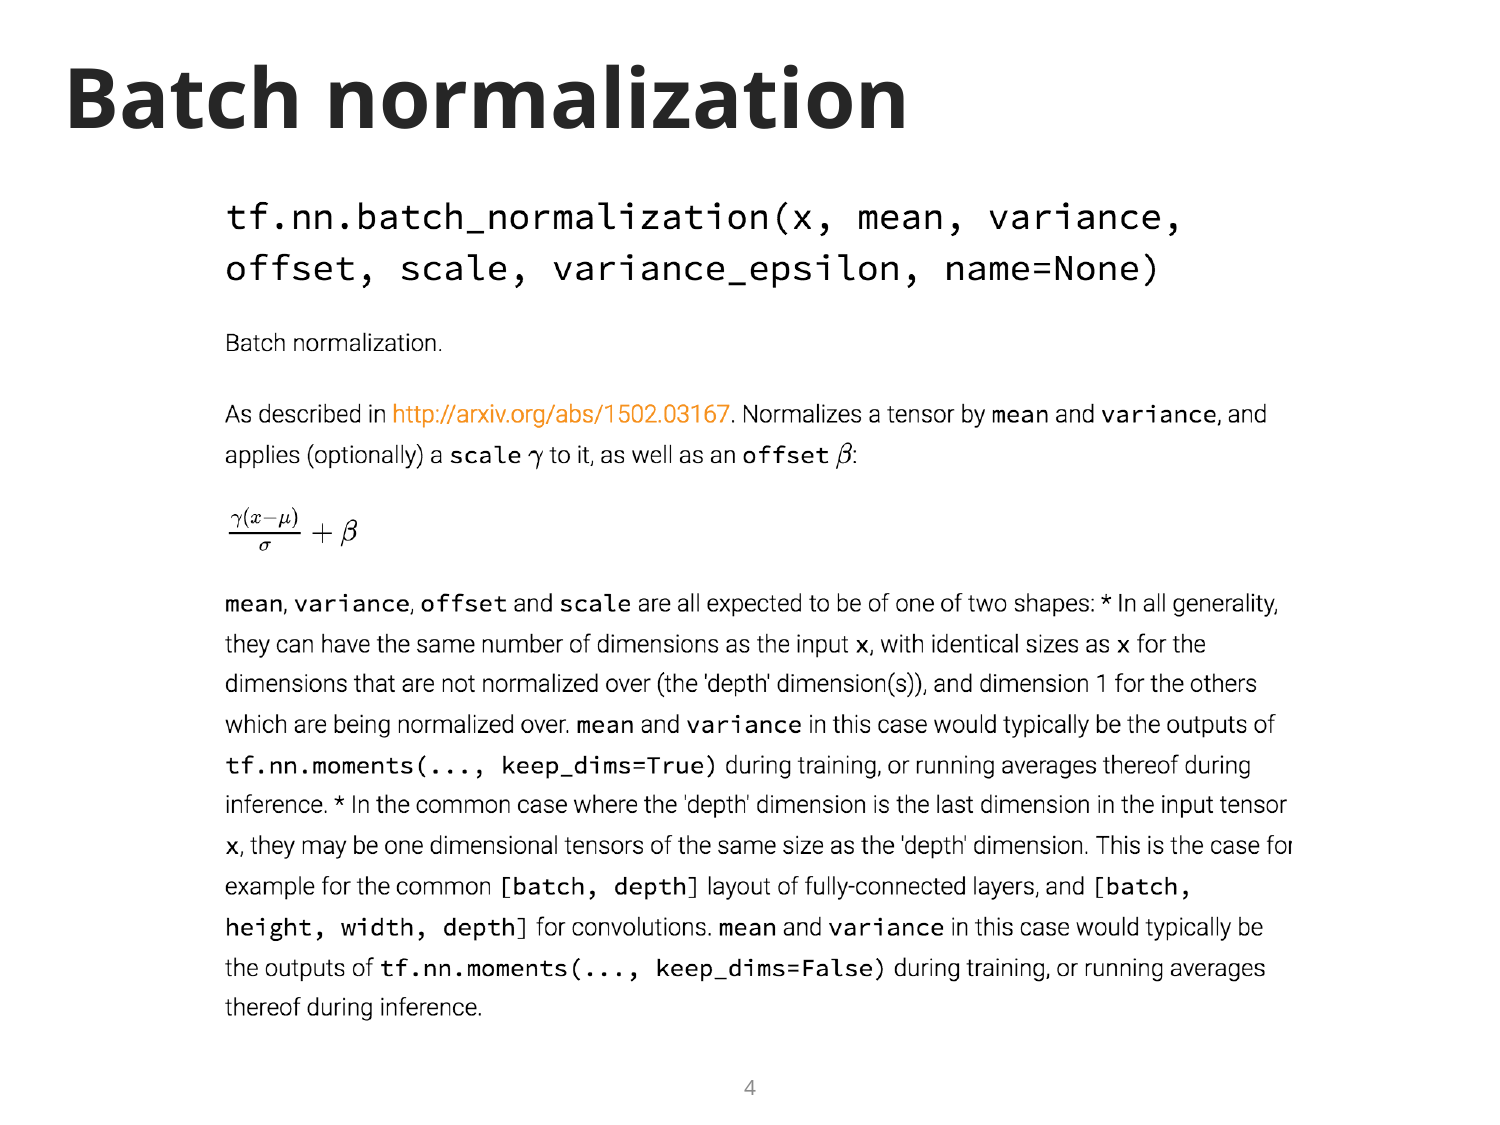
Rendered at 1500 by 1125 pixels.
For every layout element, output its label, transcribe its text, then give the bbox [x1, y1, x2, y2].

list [207, 183, 1293, 1048]
slide_number 4 [575, 1058, 925, 1119]
title Batch normalization [48, 41, 1456, 149]
